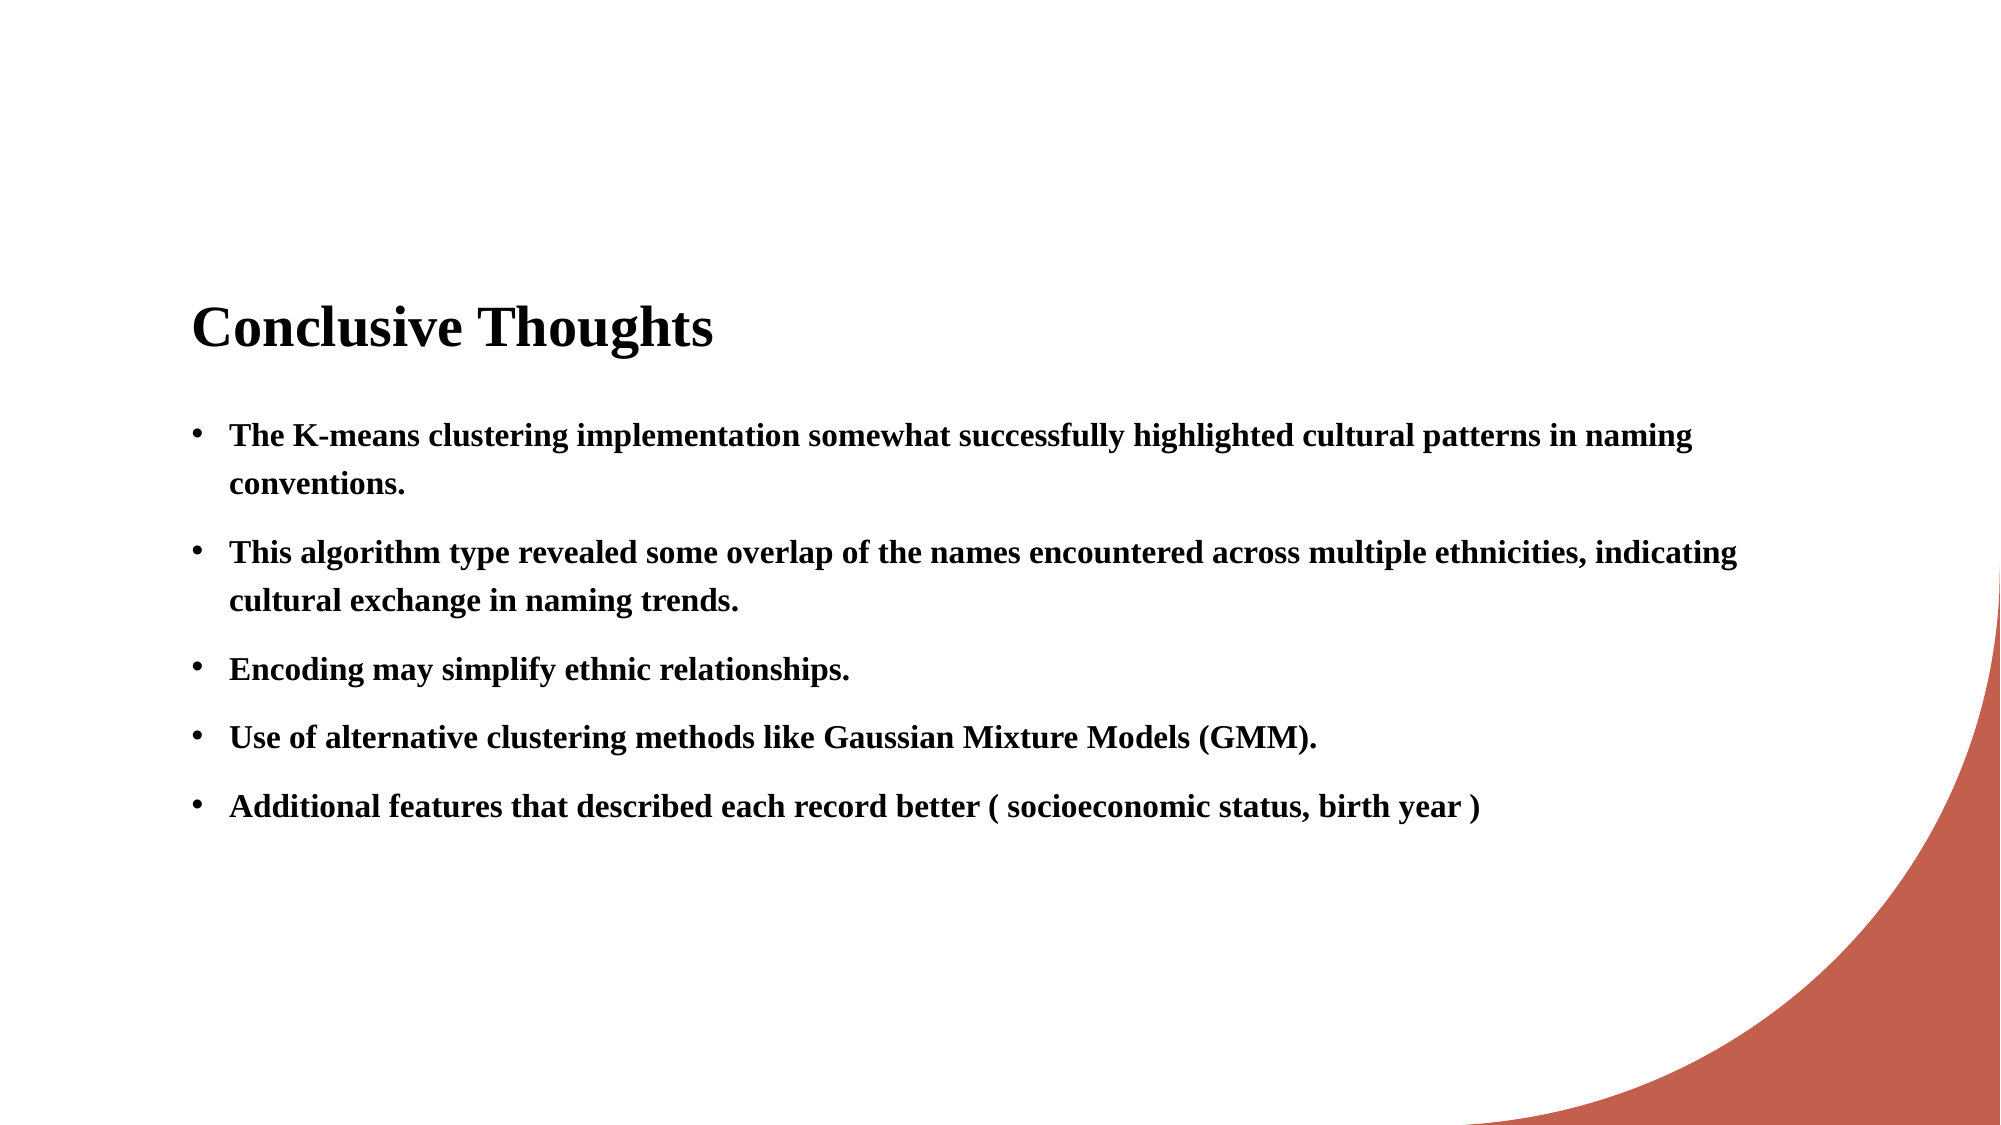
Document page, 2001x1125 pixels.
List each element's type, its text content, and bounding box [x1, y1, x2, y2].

title Conclusive Thoughts [176, 118, 1809, 366]
list The K-means clustering implementation somewhat successfully highlighted cultural patterns in naming conventions. This algorithm type revealed some overlap of the names encountered across multiple ethnicities, indicating cultural exchange in naming trends. Encoding may simplify ethnic relationships. Use of alternative clustering methods like Gaussian Mixture Models (GMM). Additional features that described each record better ( socioeconomic status, birth year ) [176, 398, 1809, 975]
